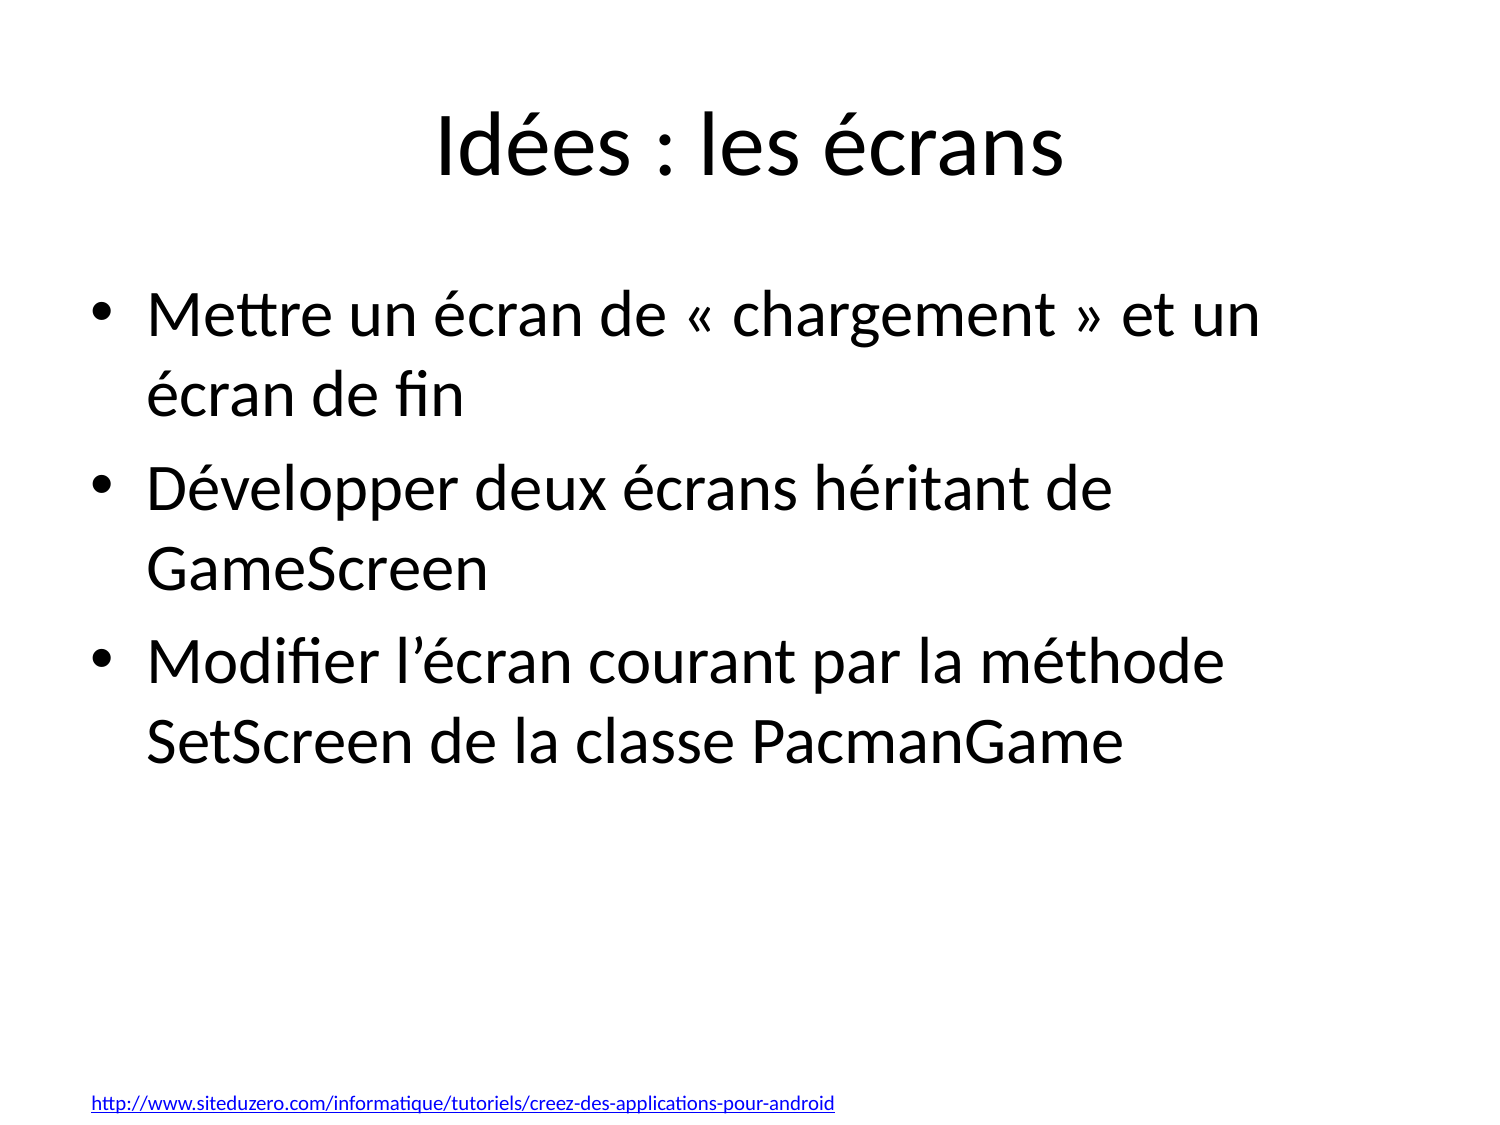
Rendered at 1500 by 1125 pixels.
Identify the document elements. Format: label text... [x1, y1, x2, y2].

list Mettre un écran de « chargement » et un écran de fin Développer deux écrans héritant de GameScreen Modifier l’écran courant par la méthode SetScreen de la classe PacmanGame [75, 262, 1425, 1005]
title Idées : les écrans [75, 45, 1425, 233]
